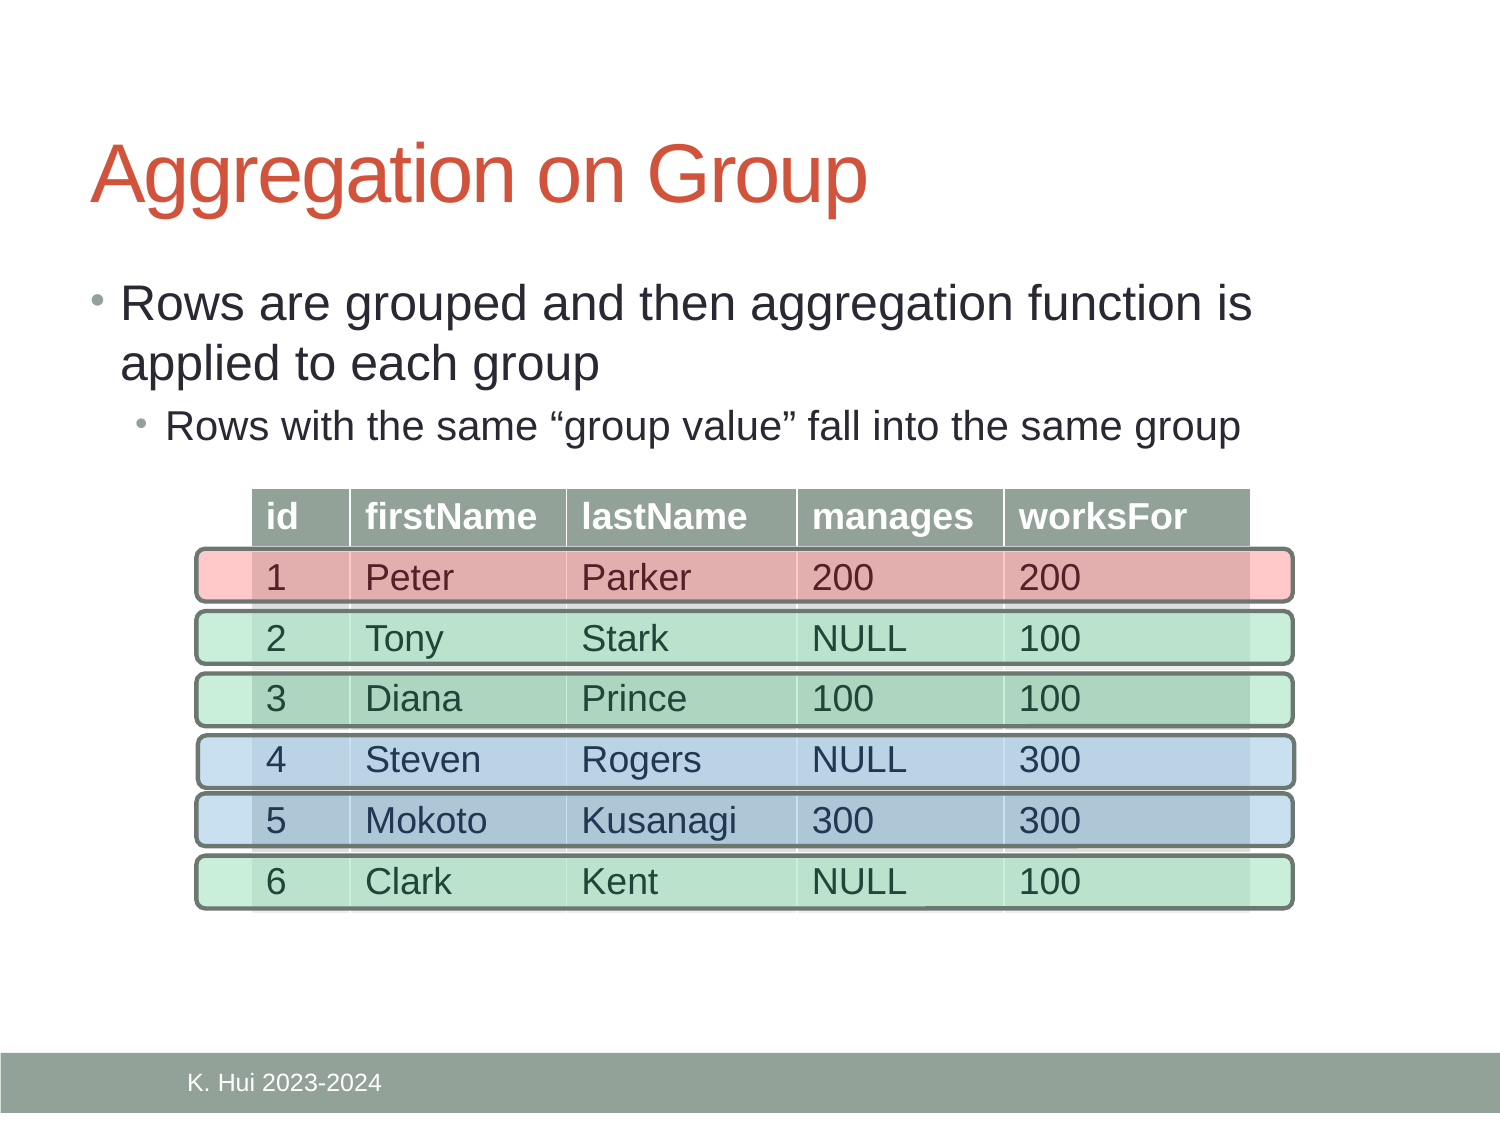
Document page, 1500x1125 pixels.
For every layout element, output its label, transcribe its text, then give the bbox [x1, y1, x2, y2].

table_header worksFor [1005, 489, 1250, 546]
footer K. Hui 2023-2024 [75, 1054, 494, 1109]
table_header firstName [351, 489, 566, 546]
table_header manages [798, 489, 1003, 546]
title Aggregation on Group [75, 87, 1425, 250]
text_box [196, 610, 1293, 909]
text_box [194, 546, 1295, 604]
list Rows are grouped and then aggregation function is applied to each group Rows with the same “group value” fall into the same group [75, 262, 1425, 1036]
table_header id [252, 489, 349, 546]
table_header lastName [567, 489, 796, 546]
